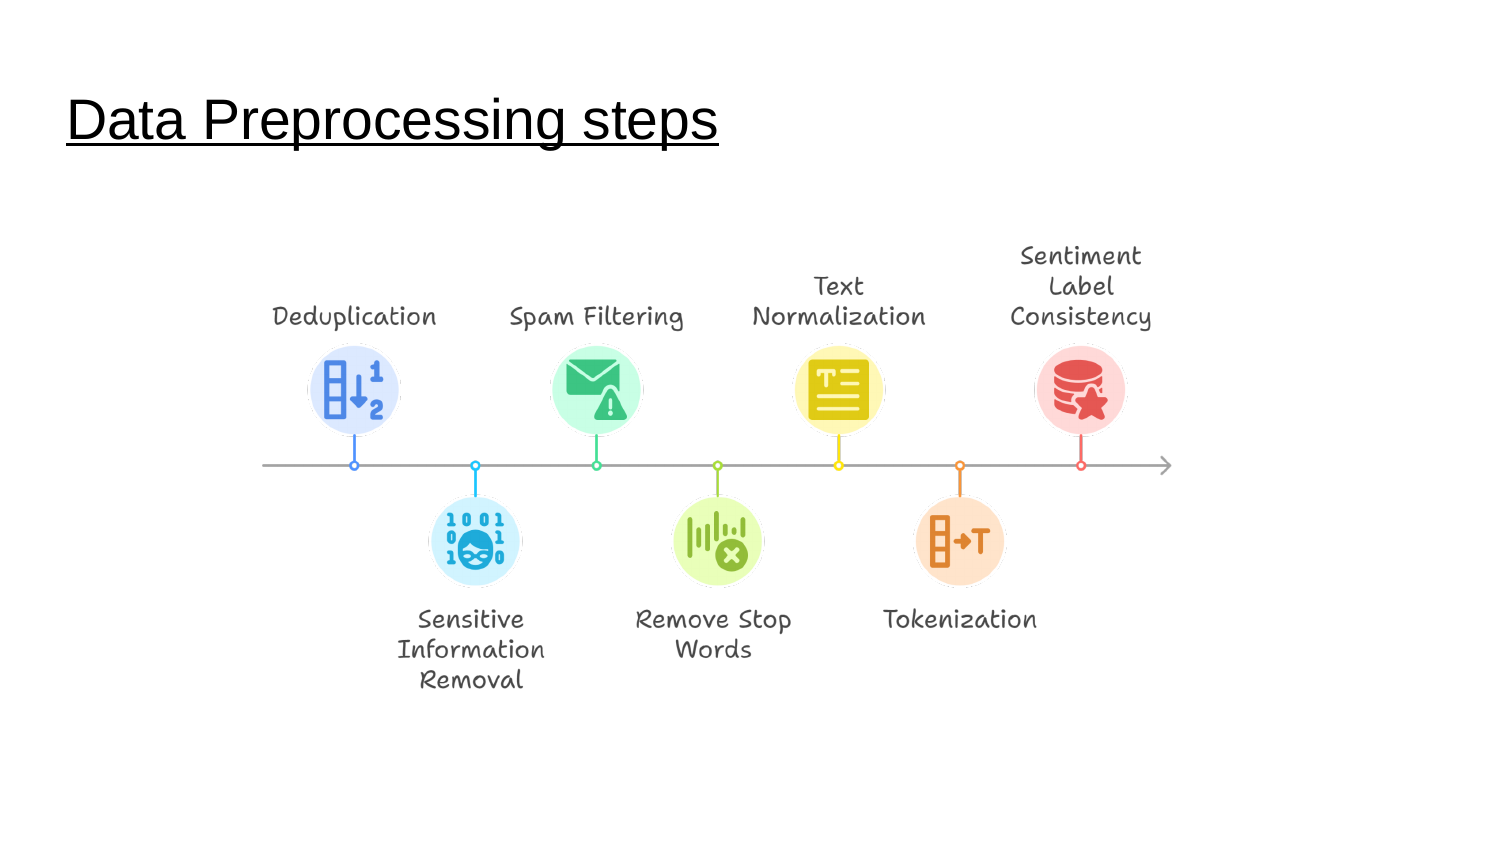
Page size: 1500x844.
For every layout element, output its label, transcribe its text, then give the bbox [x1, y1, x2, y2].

picture [233, 203, 1211, 700]
title Data Preprocessing steps [51, 72, 1449, 167]
